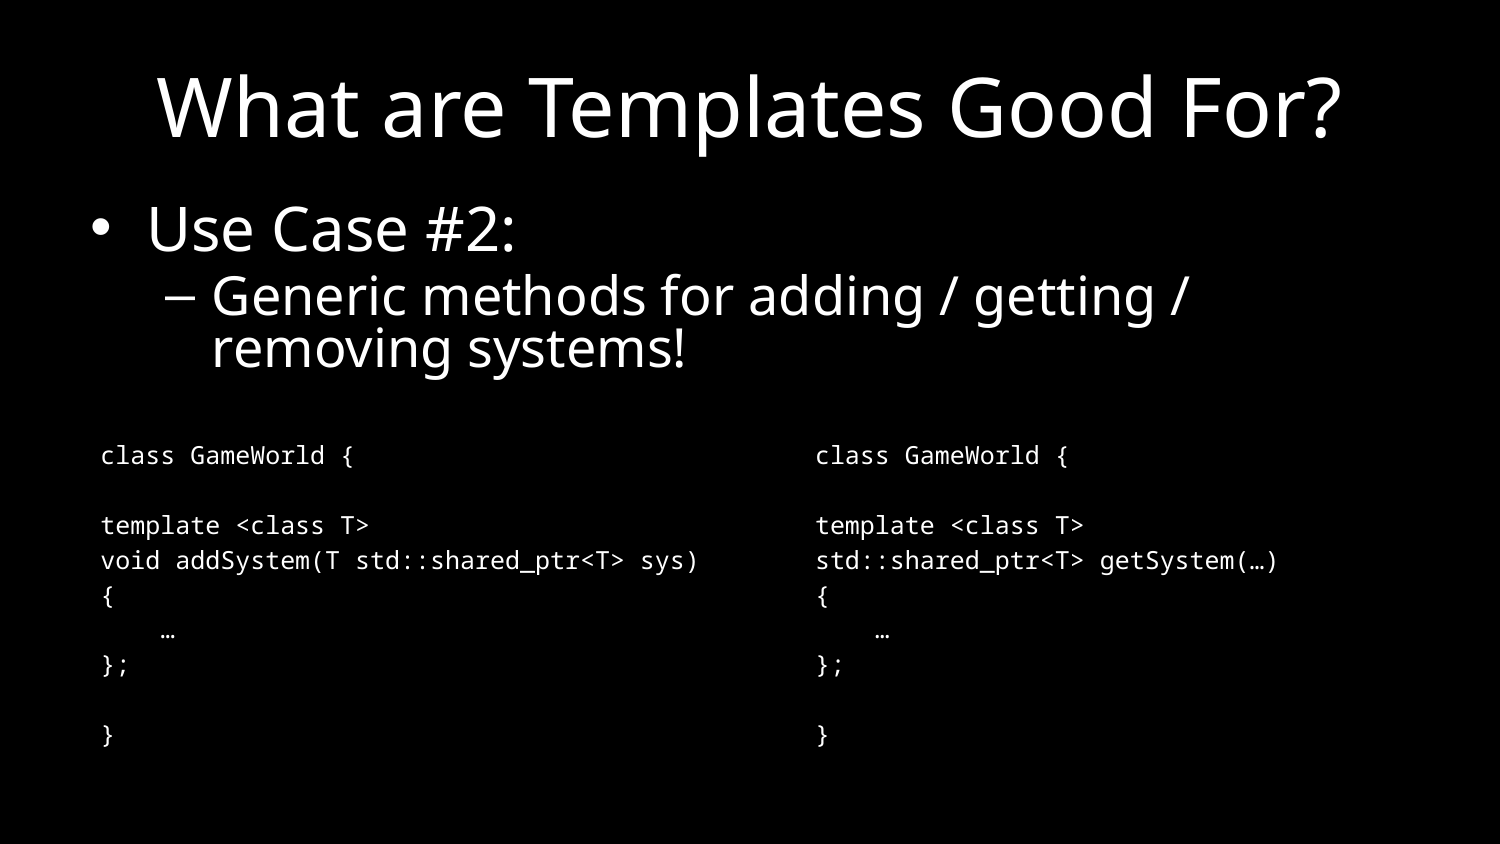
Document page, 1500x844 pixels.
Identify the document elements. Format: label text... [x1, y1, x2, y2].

list Use Case #2: Generic methods for adding / getting / removing systems! [75, 196, 1425, 410]
text_box class GameWorld { template <class T> void addSystem(T std::shared_ptr<T> sys) { … }; } [85, 431, 748, 785]
title What are Templates Good For? [75, 33, 1425, 175]
text_box class GameWorld { template <class T> std::shared_ptr<T> getSystem(…) { … }; } [799, 431, 1463, 785]
